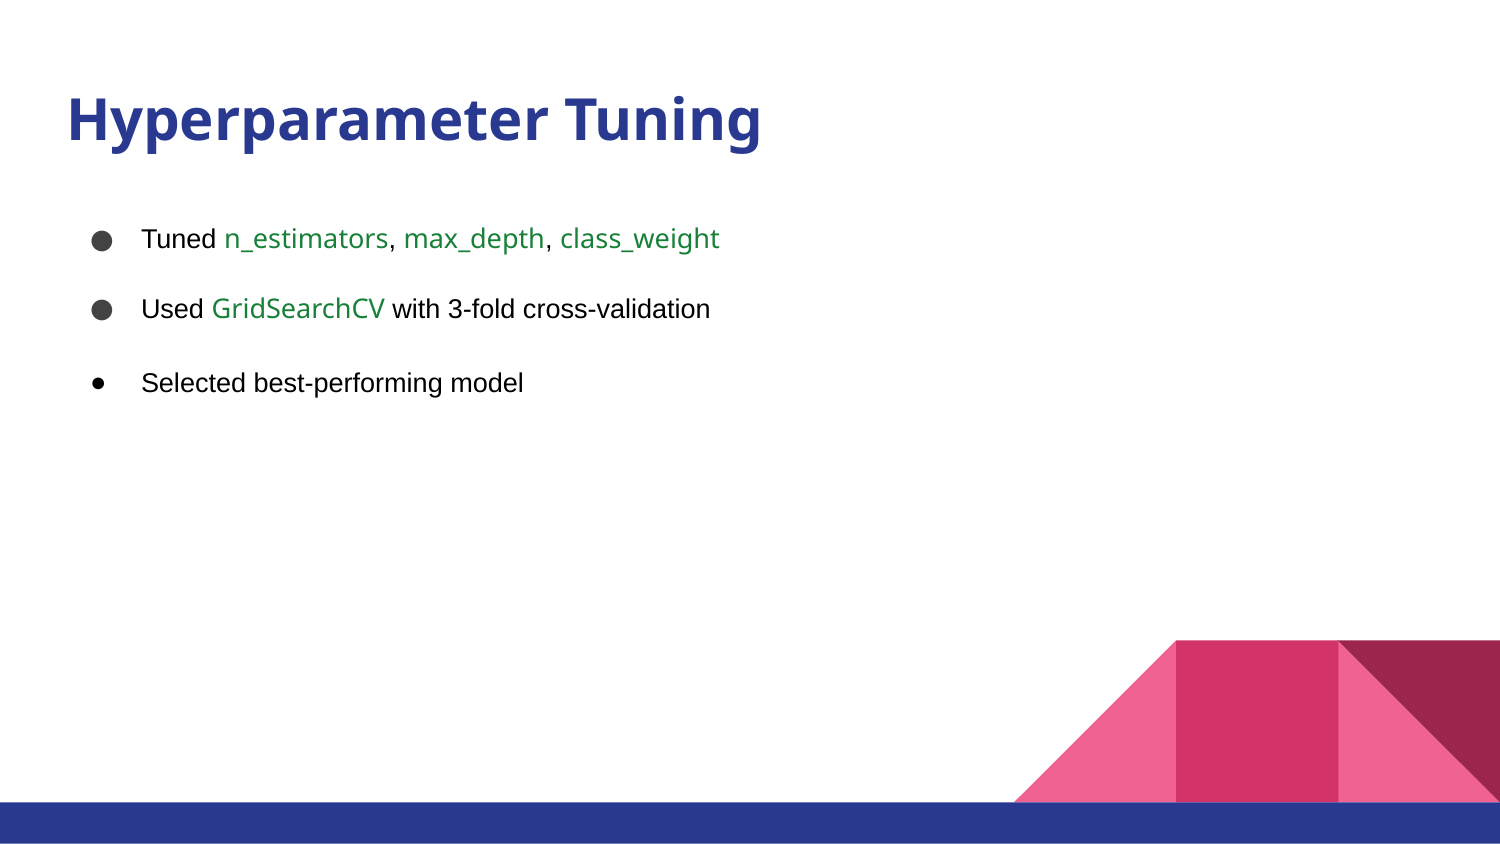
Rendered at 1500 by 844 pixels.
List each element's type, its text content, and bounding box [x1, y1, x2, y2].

title Hyperparameter Tuning [51, 67, 1449, 167]
list Tuned n_estimators, max_depth, class_weight Used GridSearchCV with 3-fold cross-validation Selected best-performing model [51, 201, 1449, 750]
